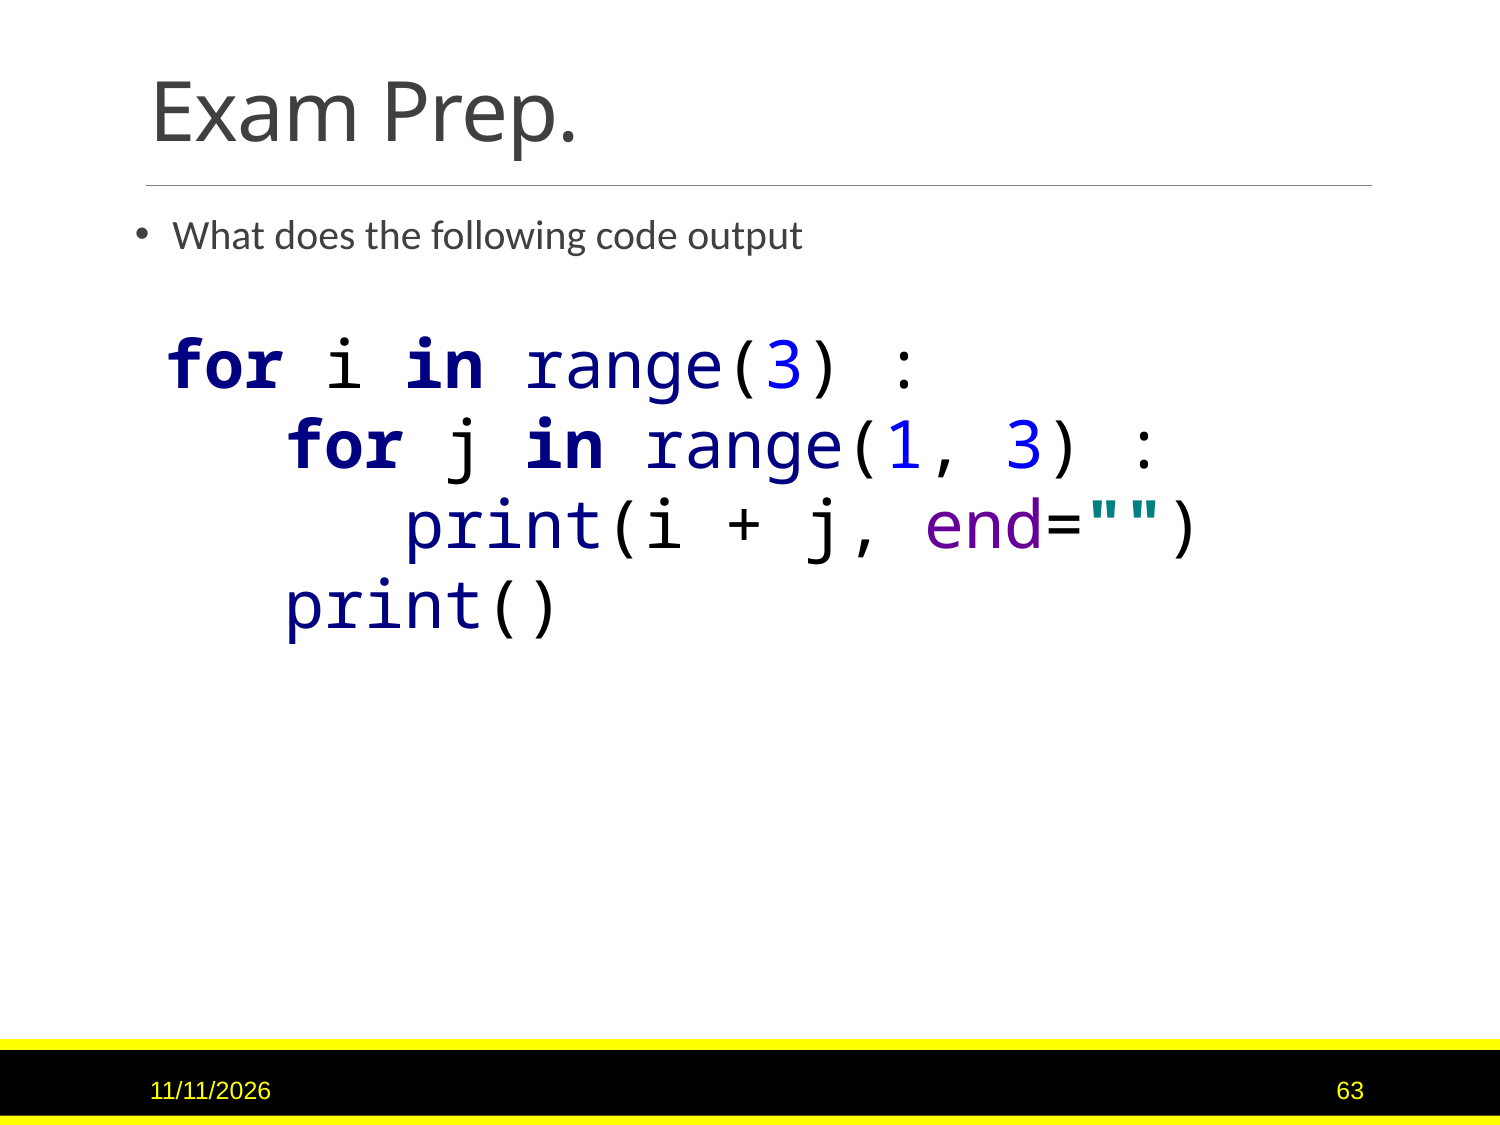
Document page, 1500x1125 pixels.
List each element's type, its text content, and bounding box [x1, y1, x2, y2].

slide_number 63 [1217, 1059, 1380, 1120]
text_box for i in range(3) : for j in range(1, 3) : print(i + j, end="") print() [149, 314, 1220, 649]
list What does the following code output [134, 205, 1373, 963]
title Exam Prep. [134, 47, 1373, 167]
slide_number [134, 1059, 440, 1120]
